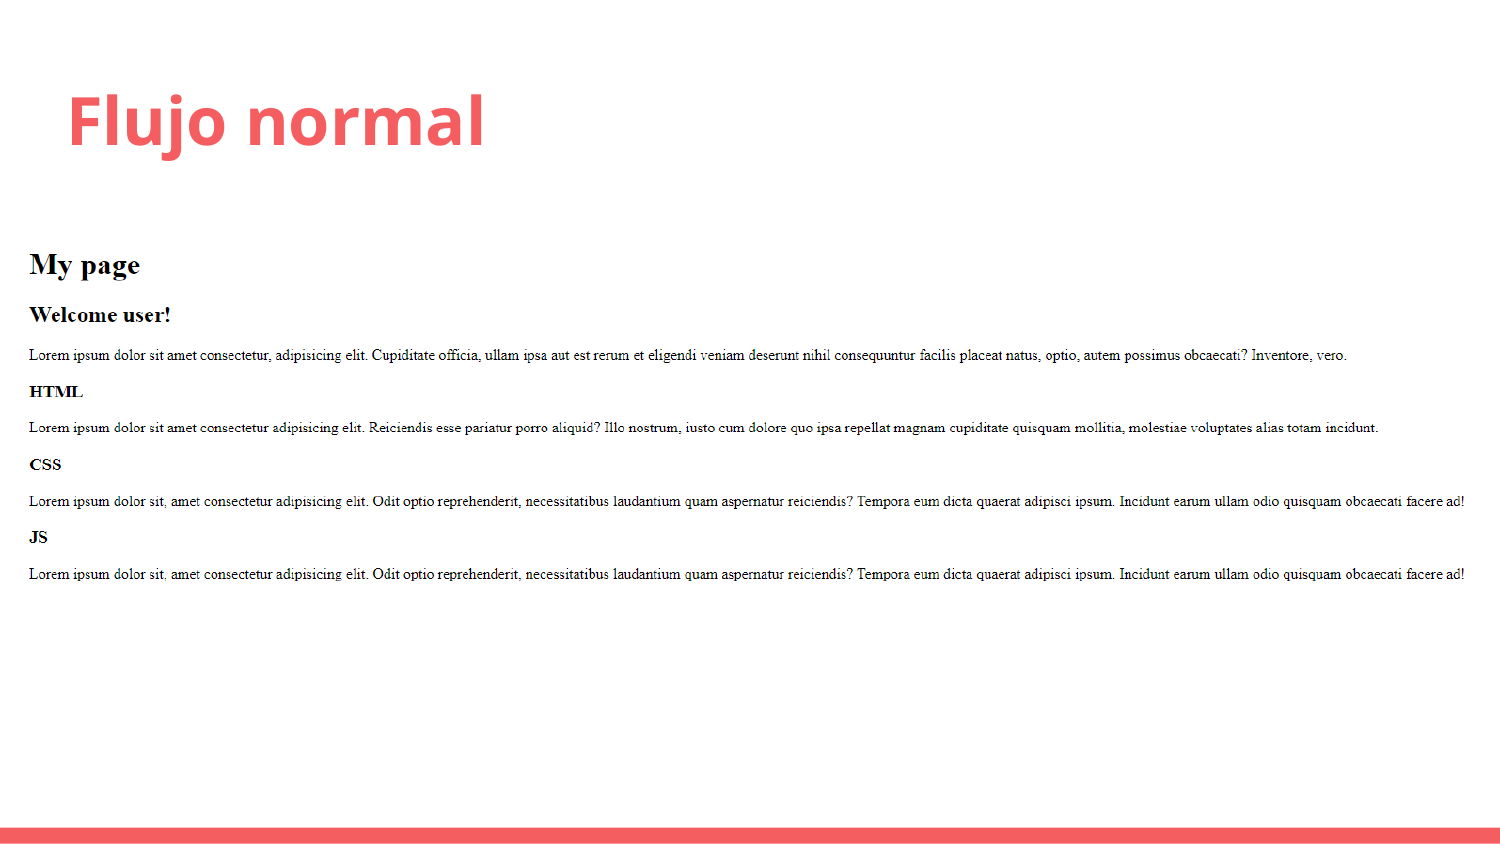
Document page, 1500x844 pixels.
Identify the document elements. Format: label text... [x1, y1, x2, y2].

picture [24, 247, 1476, 597]
title Flujo normal [51, 64, 1449, 167]
